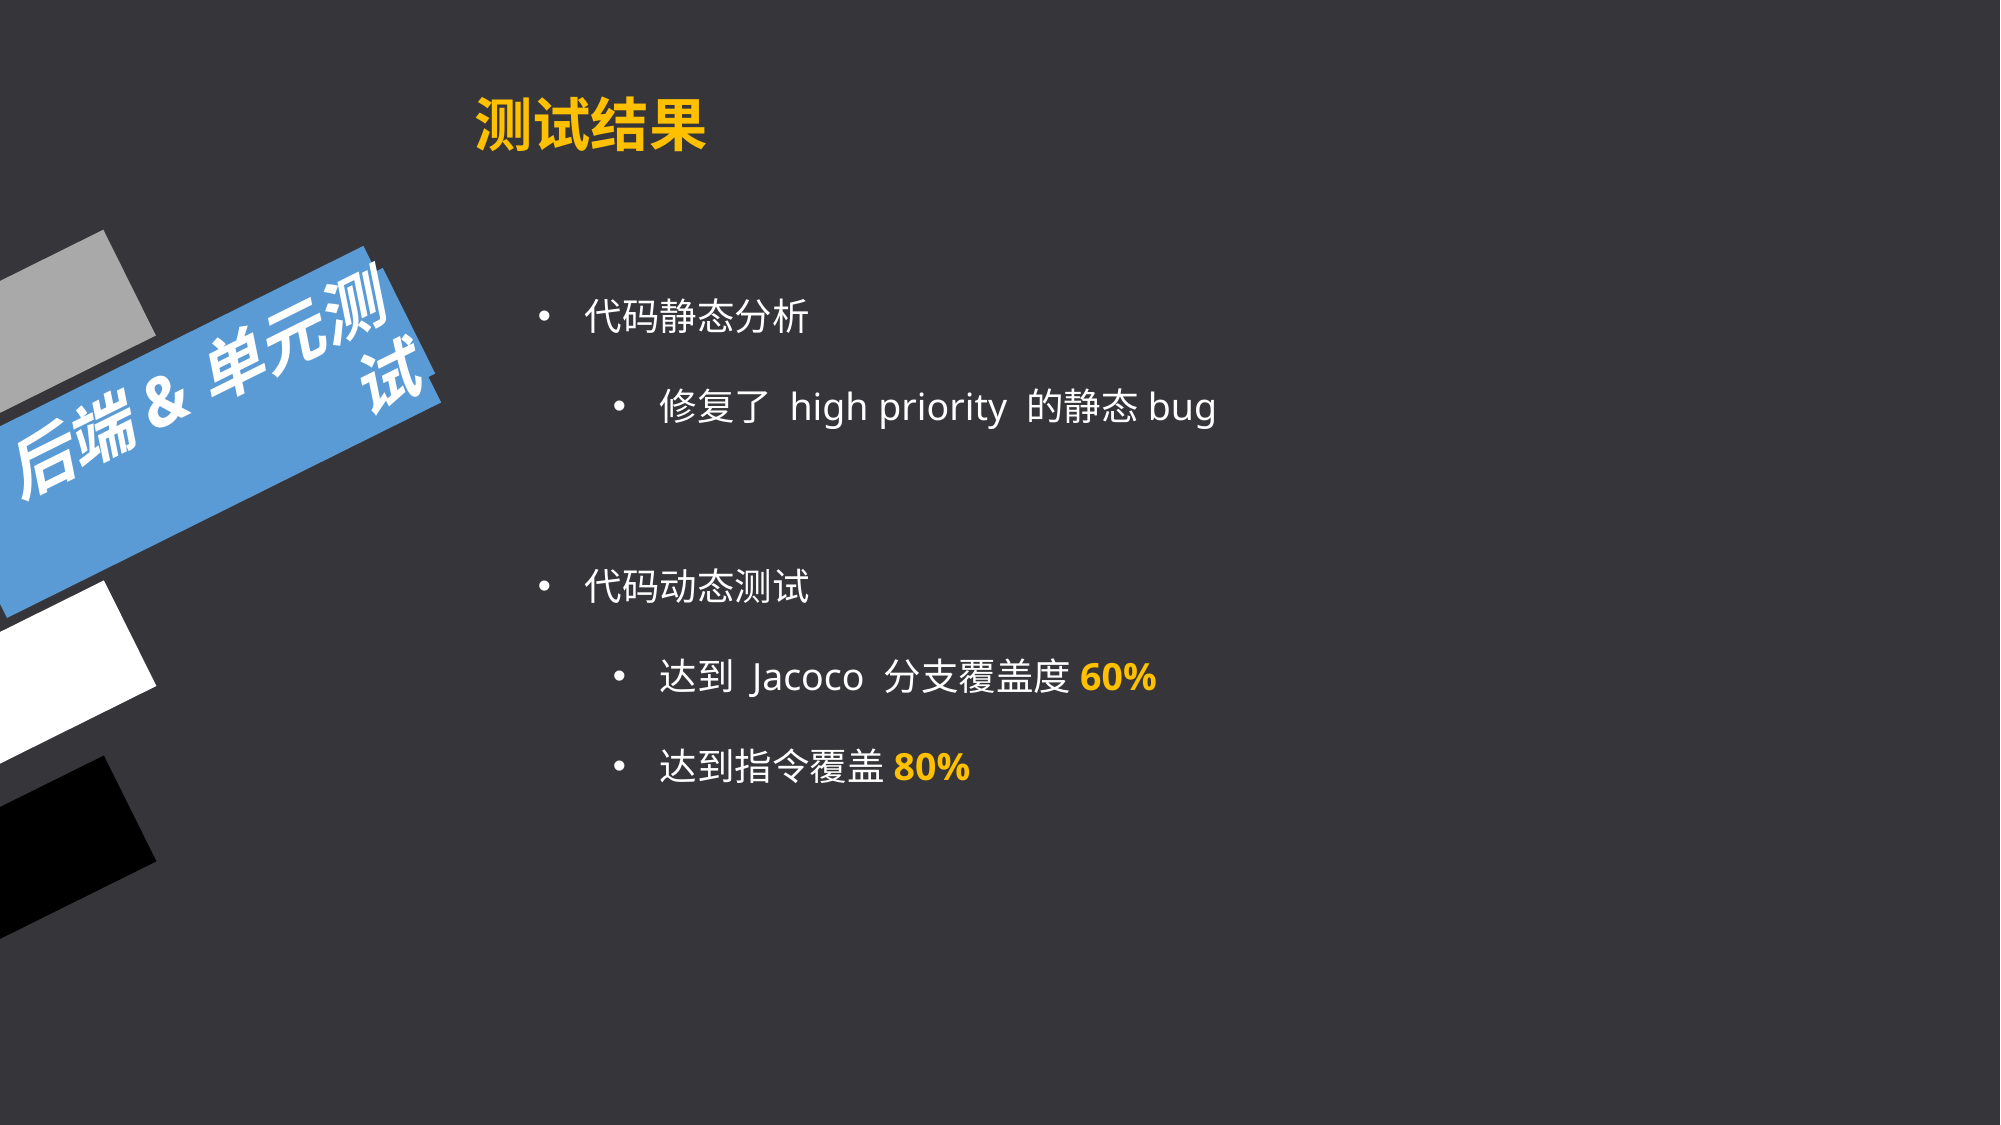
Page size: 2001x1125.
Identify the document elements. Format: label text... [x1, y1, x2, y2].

text_box 代码静态分析 修复了 high priority 的静态bug 代码动态测试 达到 Jacoco 分支覆盖度60% 达到指令覆盖80% [530, 241, 1623, 796]
text_box 测试结果 [466, 80, 715, 165]
text_box [28, 229, 122, 267]
text_box [0, 596, 157, 764]
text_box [0, 267, 436, 596]
text_box [0, 755, 157, 939]
